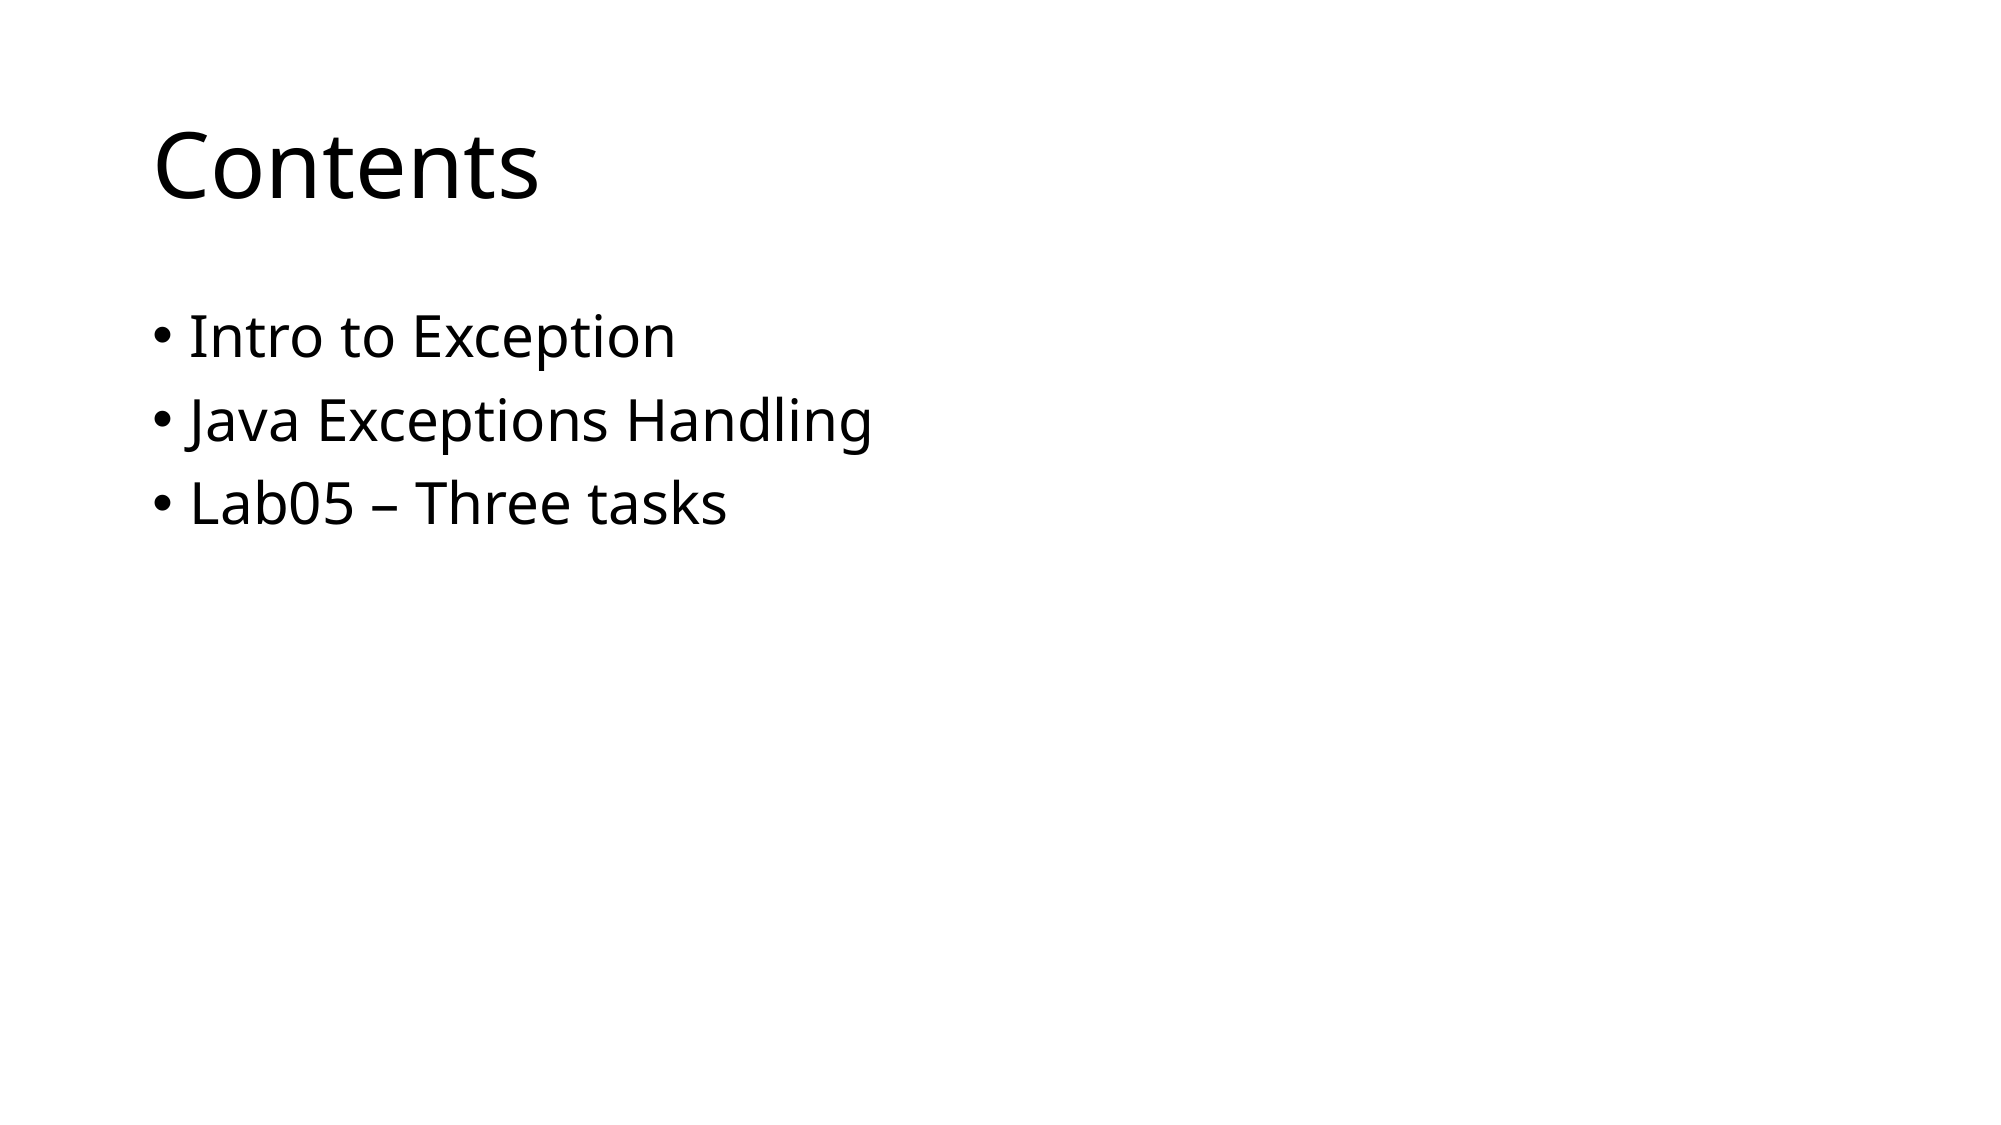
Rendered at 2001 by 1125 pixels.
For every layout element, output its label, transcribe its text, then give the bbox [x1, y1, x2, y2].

title Contents [137, 59, 1863, 278]
list Intro to Exception Java Exceptions Handling Lab05 – Three tasks [137, 299, 1863, 1014]
